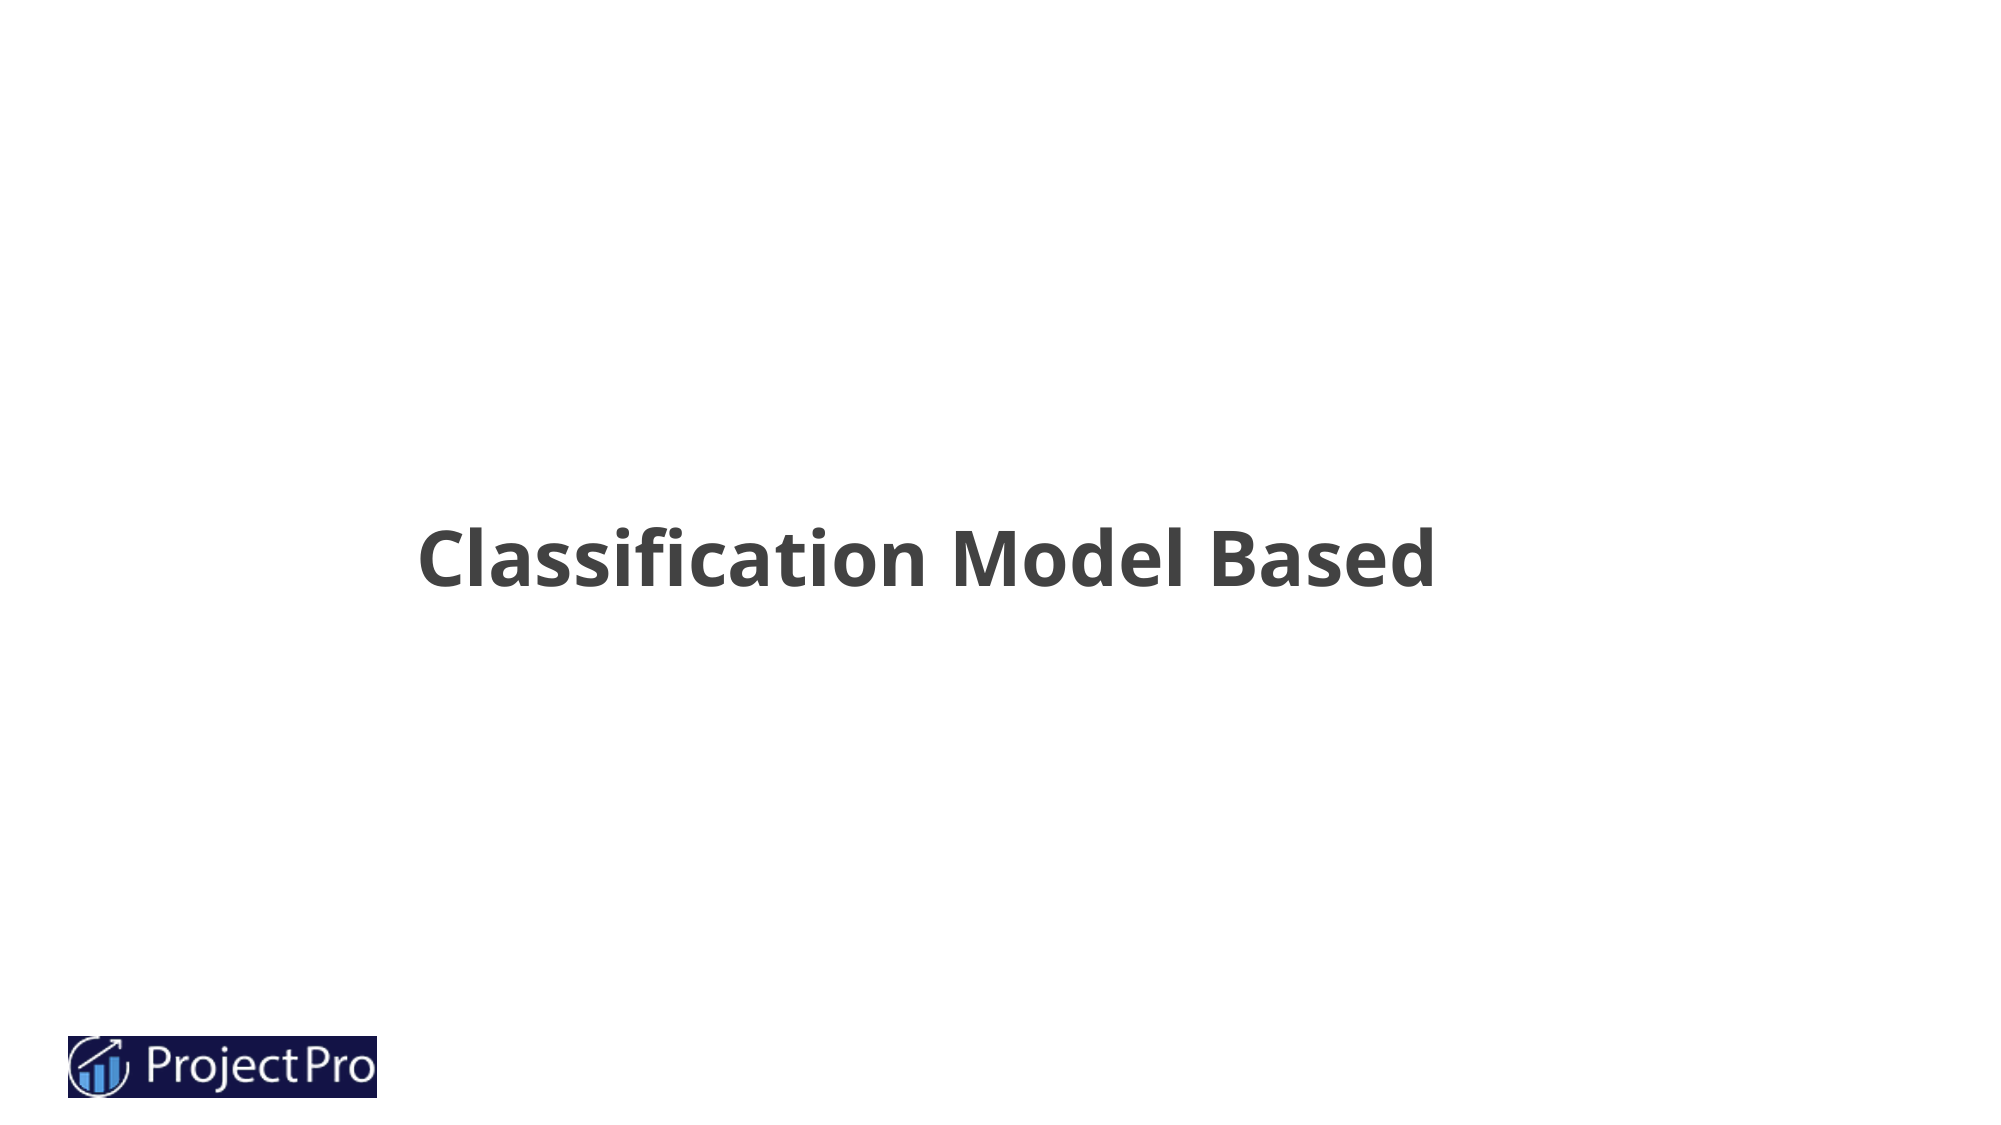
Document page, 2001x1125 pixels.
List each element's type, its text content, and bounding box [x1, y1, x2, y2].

picture [68, 1036, 377, 1098]
title Classification Model Based [41, 184, 1813, 940]
